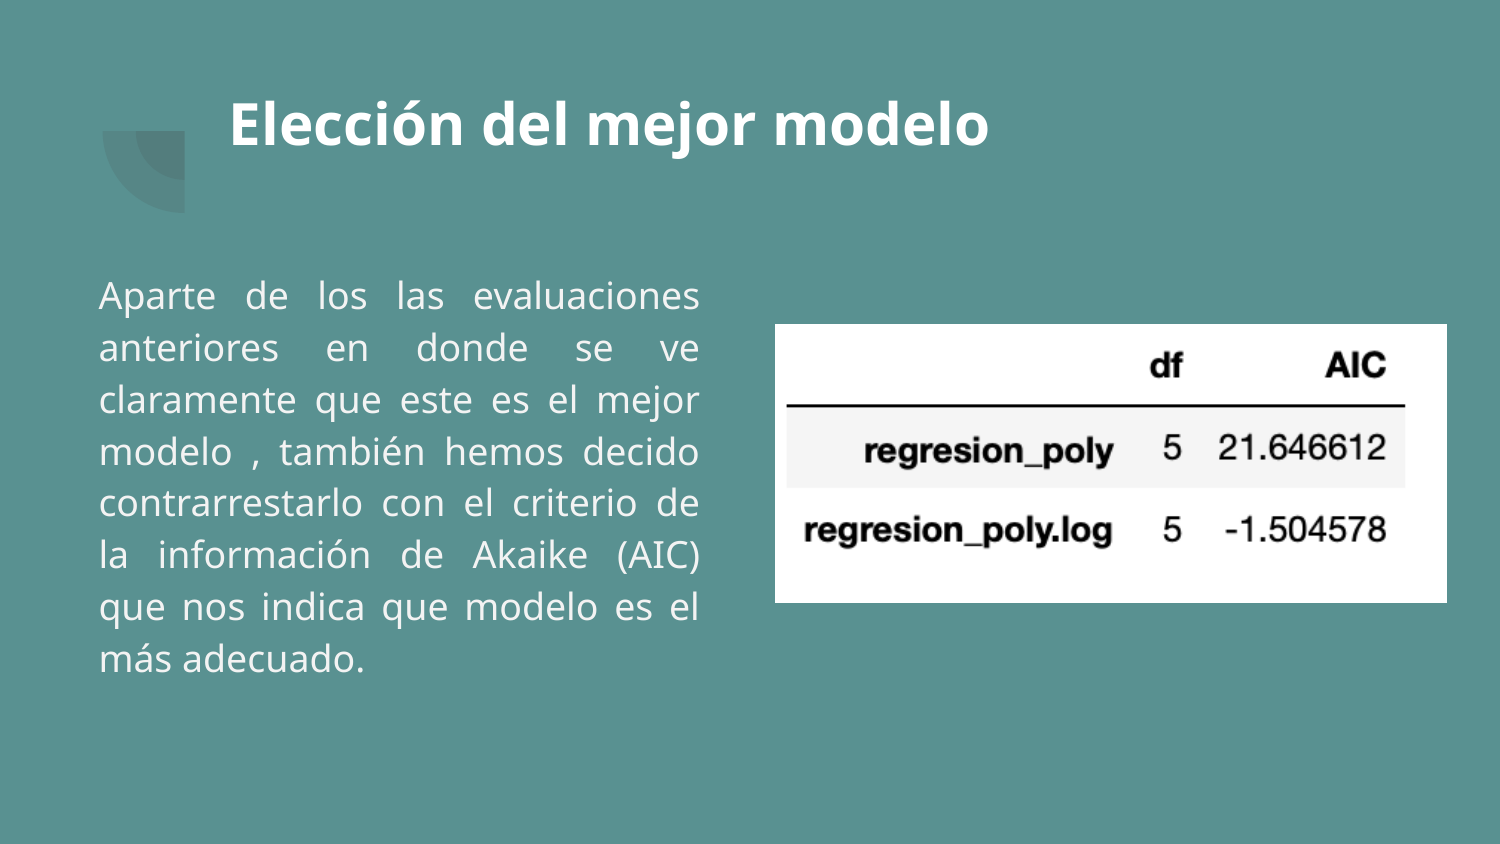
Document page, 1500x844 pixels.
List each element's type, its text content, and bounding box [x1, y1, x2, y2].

title Elección del mejor modelo [213, 72, 1368, 180]
text_box Aparte de los las evaluaciones anteriores en donde se ve claramente que este es el mejor modelo , también hemos decido contrarrestarlo con el criterio de la información de Akaike (AIC) que nos indica que modelo es el más adecuado. [83, 250, 716, 753]
picture [775, 324, 1447, 603]
